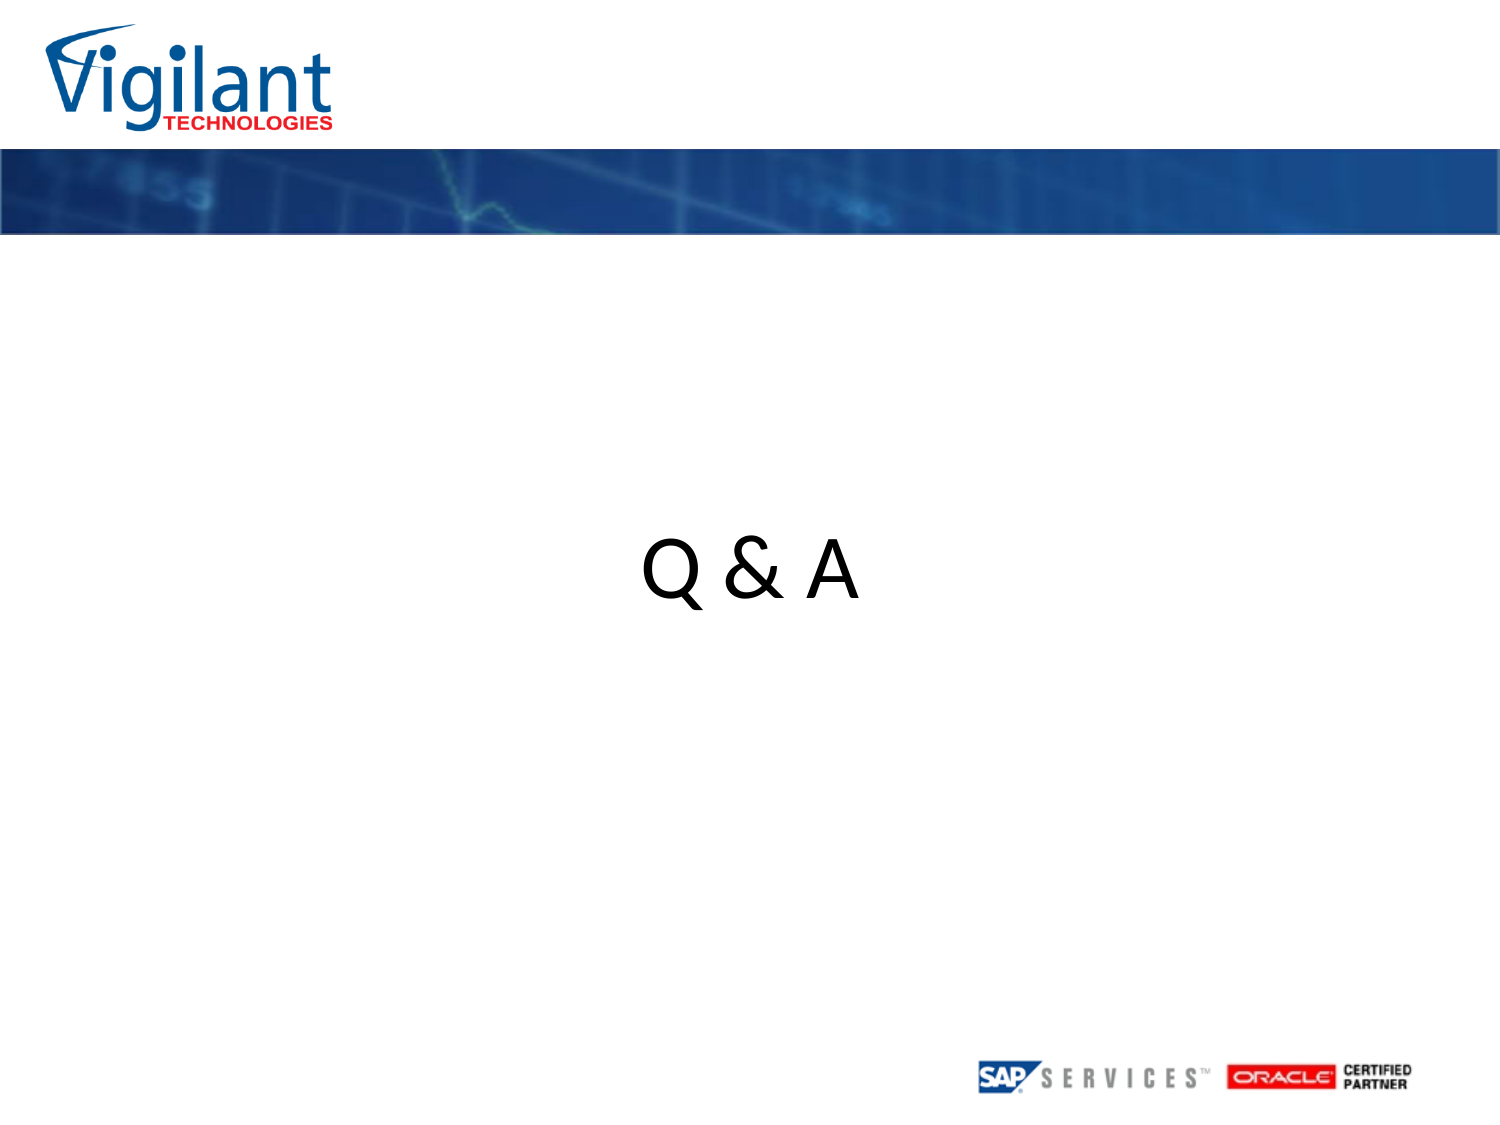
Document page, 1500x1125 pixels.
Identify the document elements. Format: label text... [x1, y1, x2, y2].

picture [42, 24, 338, 132]
picture [1224, 1062, 1416, 1094]
title Q & A [0, 349, 1500, 776]
picture [975, 1057, 1213, 1096]
picture [0, 149, 1500, 235]
